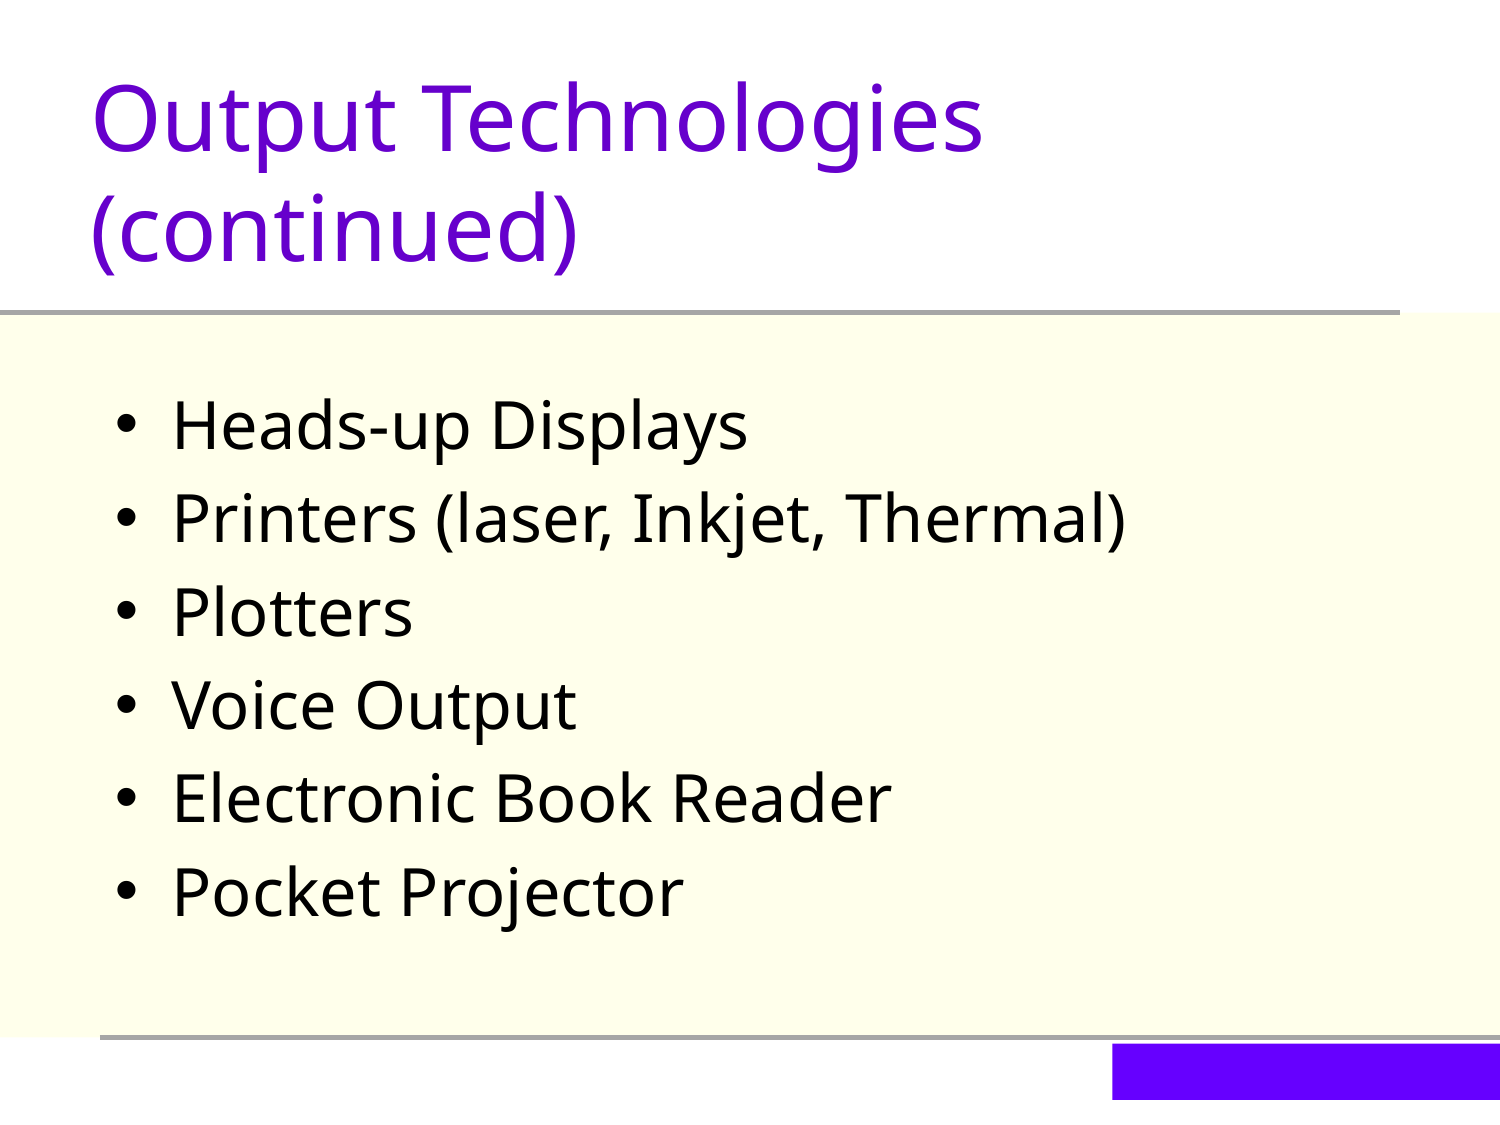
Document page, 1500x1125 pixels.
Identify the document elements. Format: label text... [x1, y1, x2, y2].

subtitle Output Technologies (continued) [75, 12, 1413, 288]
list Heads-up Displays Printers (laser, Inkjet, Thermal) Plotters Voice Output Electronic Book Reader Pocket Projector [99, 375, 1413, 1025]
